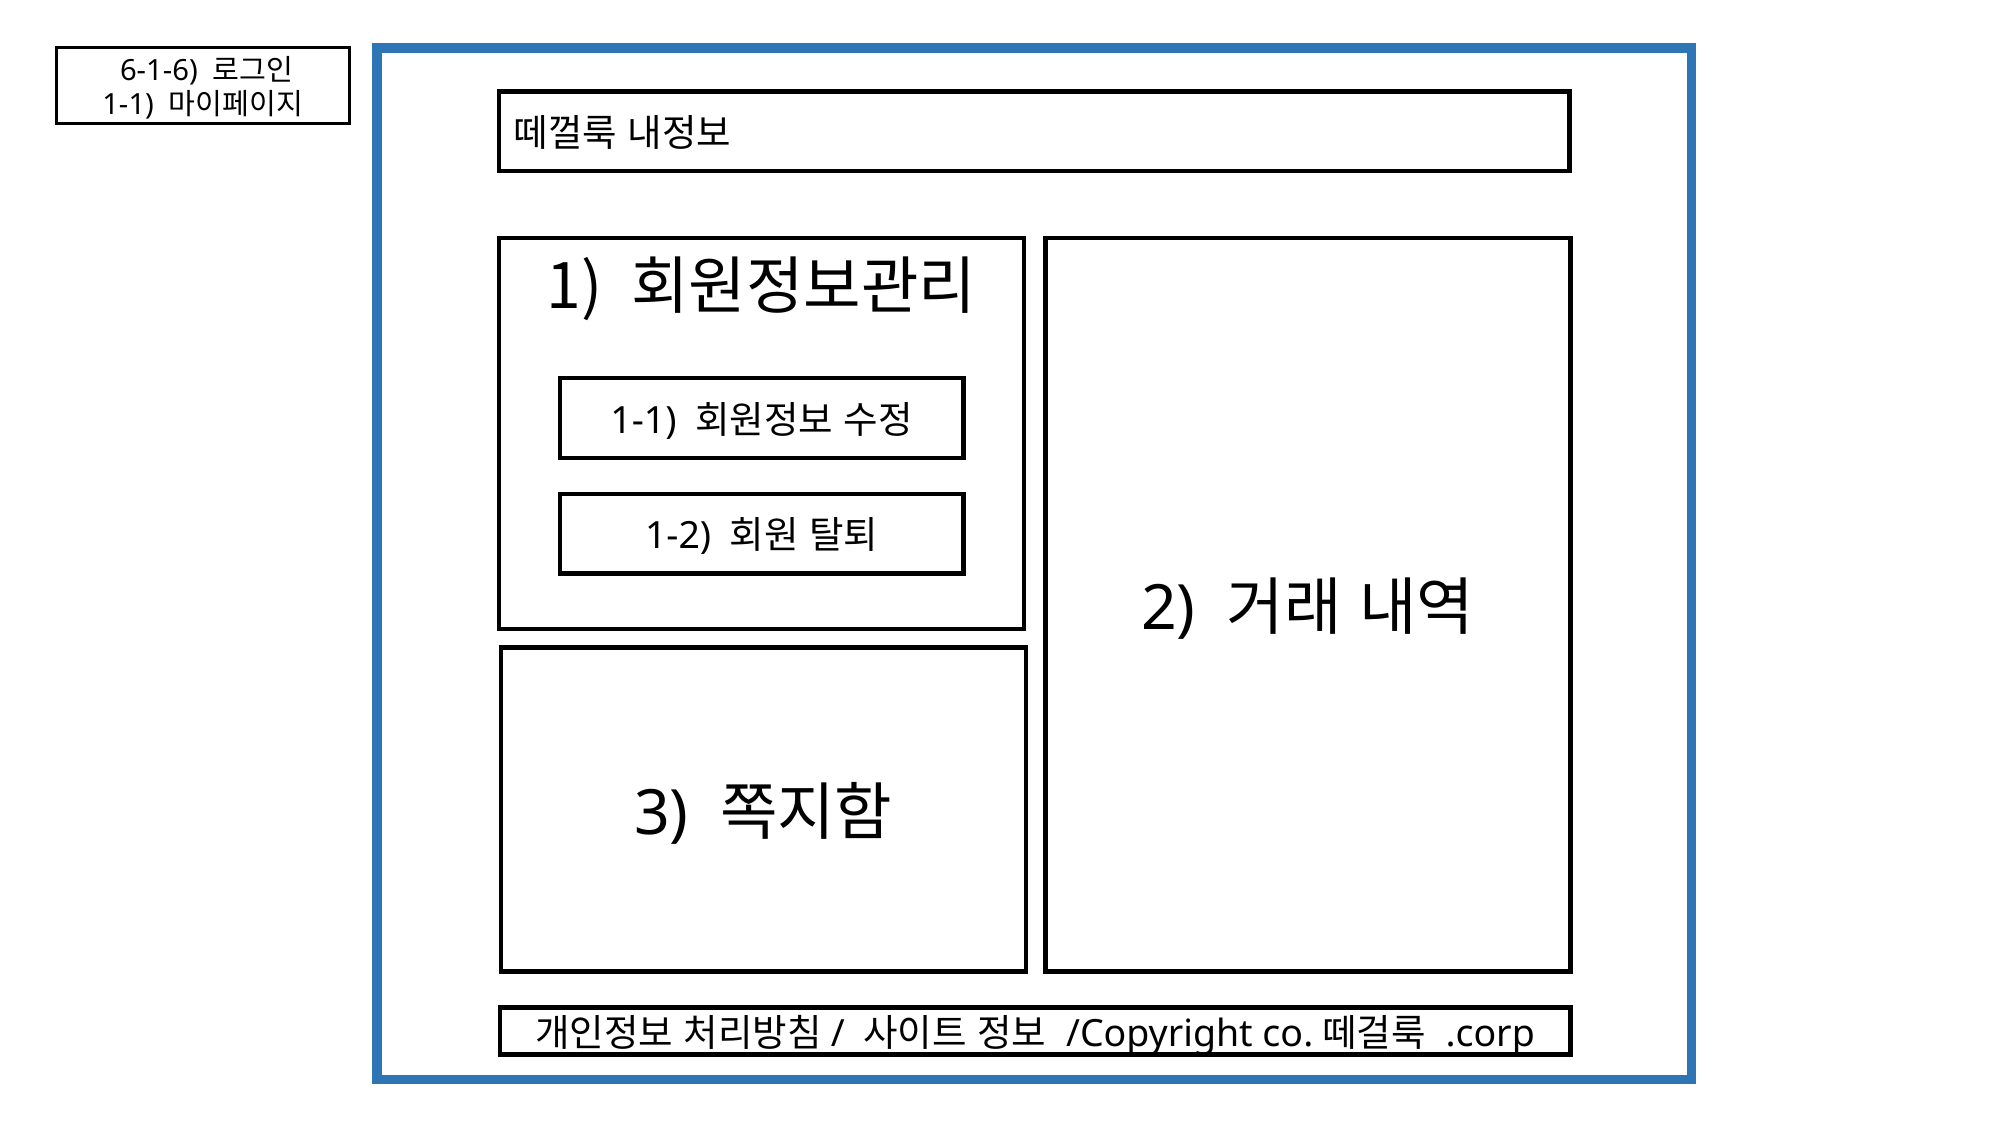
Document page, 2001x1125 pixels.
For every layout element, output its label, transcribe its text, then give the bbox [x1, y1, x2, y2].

text_box 떼껄룩 내정보 [498, 90, 1570, 172]
text_box 회원정보관리 [498, 237, 1025, 630]
text_box 2) 거래 내역 [1044, 237, 1571, 973]
text_box 6-1-6) 로그인 1-1) 마이페이지 [55, 47, 351, 125]
text_box [376, 47, 1692, 1081]
text_box 1-1) 회원정보 수정 [559, 377, 964, 459]
text_box 3) 쪽지함 [500, 646, 1027, 973]
text_box 개인정보 처리방침/ 사이트 정보 /Copyright co.떼걸룩 .corp [499, 1007, 1571, 1055]
text_box 1-2) 회원 탈퇴 [559, 493, 964, 575]
